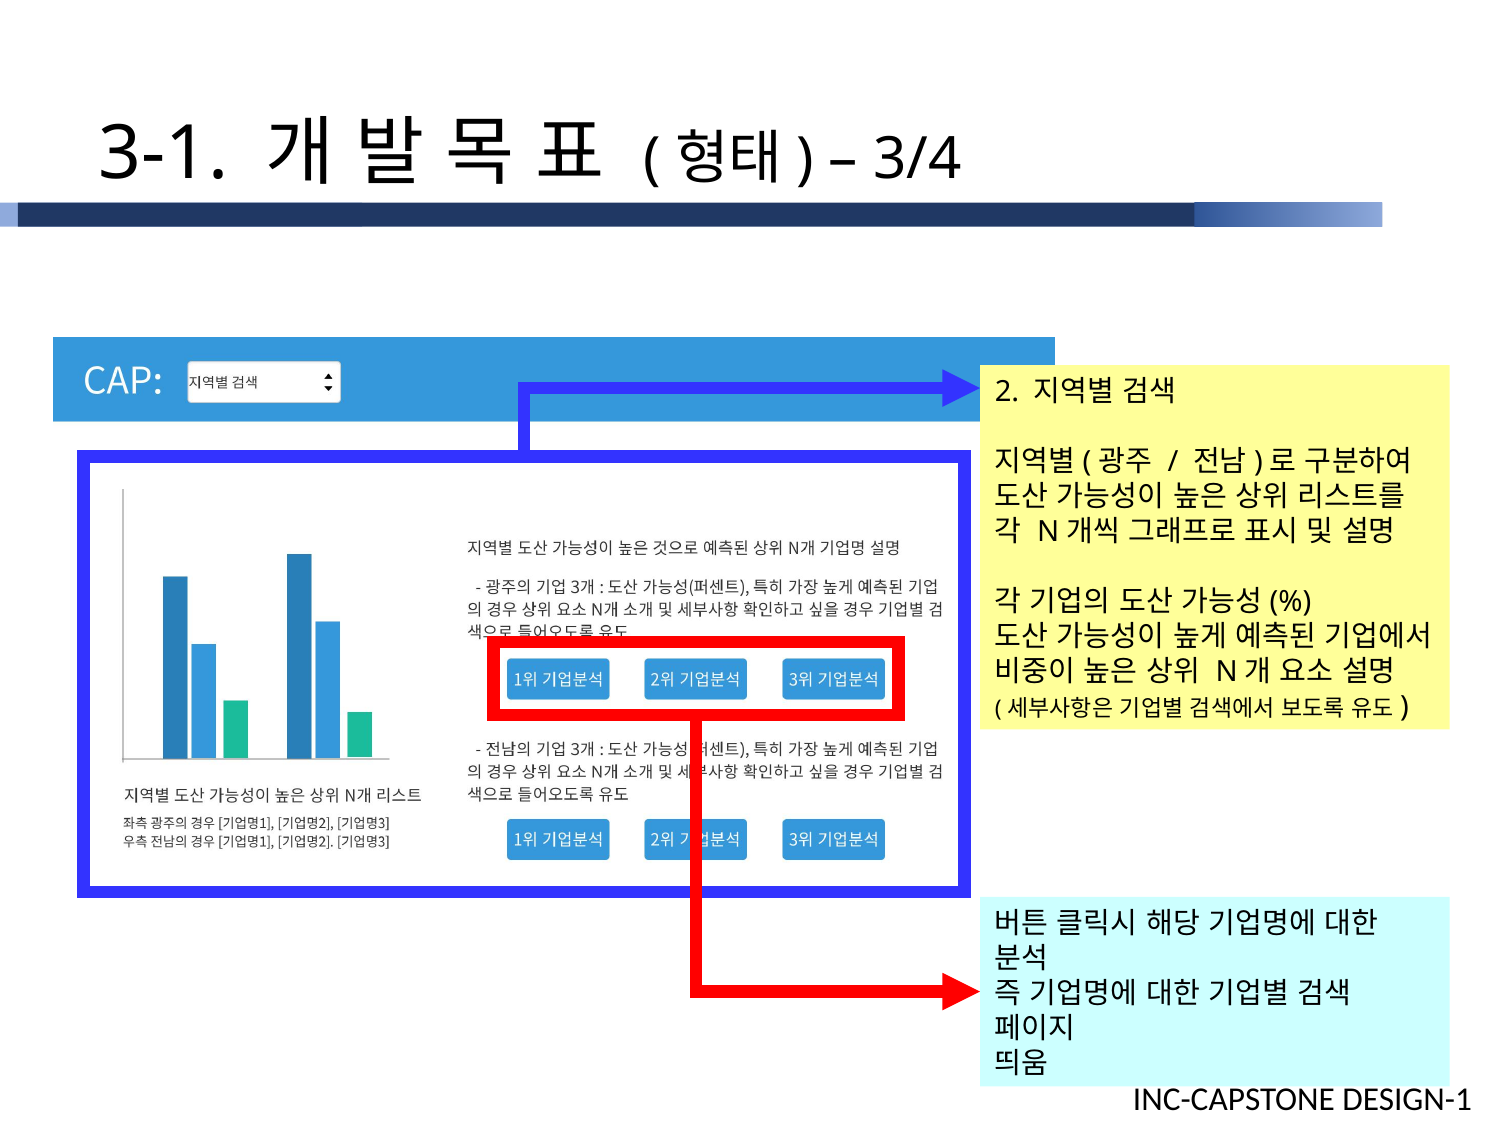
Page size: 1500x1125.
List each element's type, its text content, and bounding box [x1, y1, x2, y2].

text_box 3-1. 개 발 목 표 (형태) – 3/4 [83, 96, 1169, 202]
picture [53, 337, 1055, 953]
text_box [716, 694, 960, 979]
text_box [717, 194, 787, 651]
text_box 2. 지역별 검색 지역별(광주 / 전남)로 구분하여 도산 가능성이 높은 상위 리스트를 각 N개씩 그래프로 표시 및 설명 각 기업의 도산 가능성(%) 도산 가능성이 높게 예측된 기업에서 비중이 높은 상위 N개 요소 설명 (세부사항은 기업별 검색에서 보도록 유도) [1055, 365, 1450, 730]
text_box 버튼 클릭시 해당 기업명에 대한 분석 즉 기업명에 대한 기업별 검색 페이지 띄움 [980, 896, 1450, 1087]
